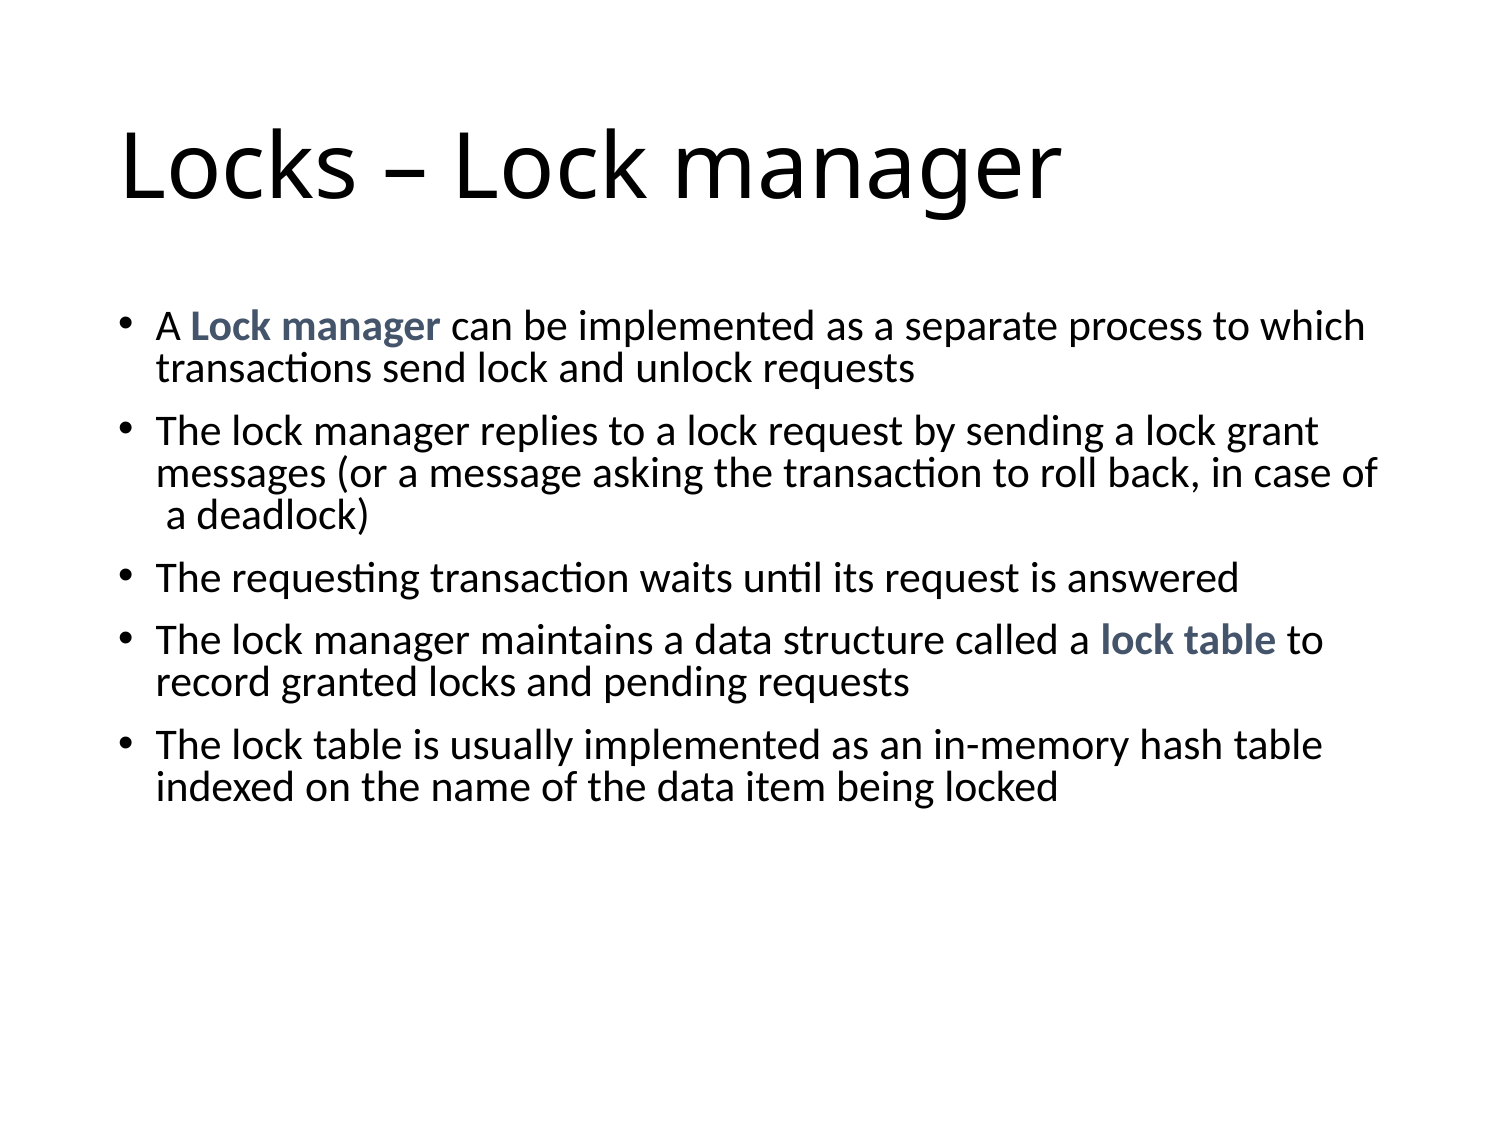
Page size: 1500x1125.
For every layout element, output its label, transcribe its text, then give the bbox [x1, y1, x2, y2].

title Locks – Lock manager [103, 59, 1397, 278]
list A Lock manager can be implemented as a separate process to which transactions send lock and unlock requests The lock manager replies to a lock request by sending a lock grant messages (or a message asking the transaction to roll back, in case of a deadlock) The requesting transaction waits until its request is answered The lock manager maintains a data structure called a lock table to record granted locks and pending requests The lock table is usually implemented as an in-memory hash table indexed on the name of the data item being locked [103, 299, 1397, 1014]
